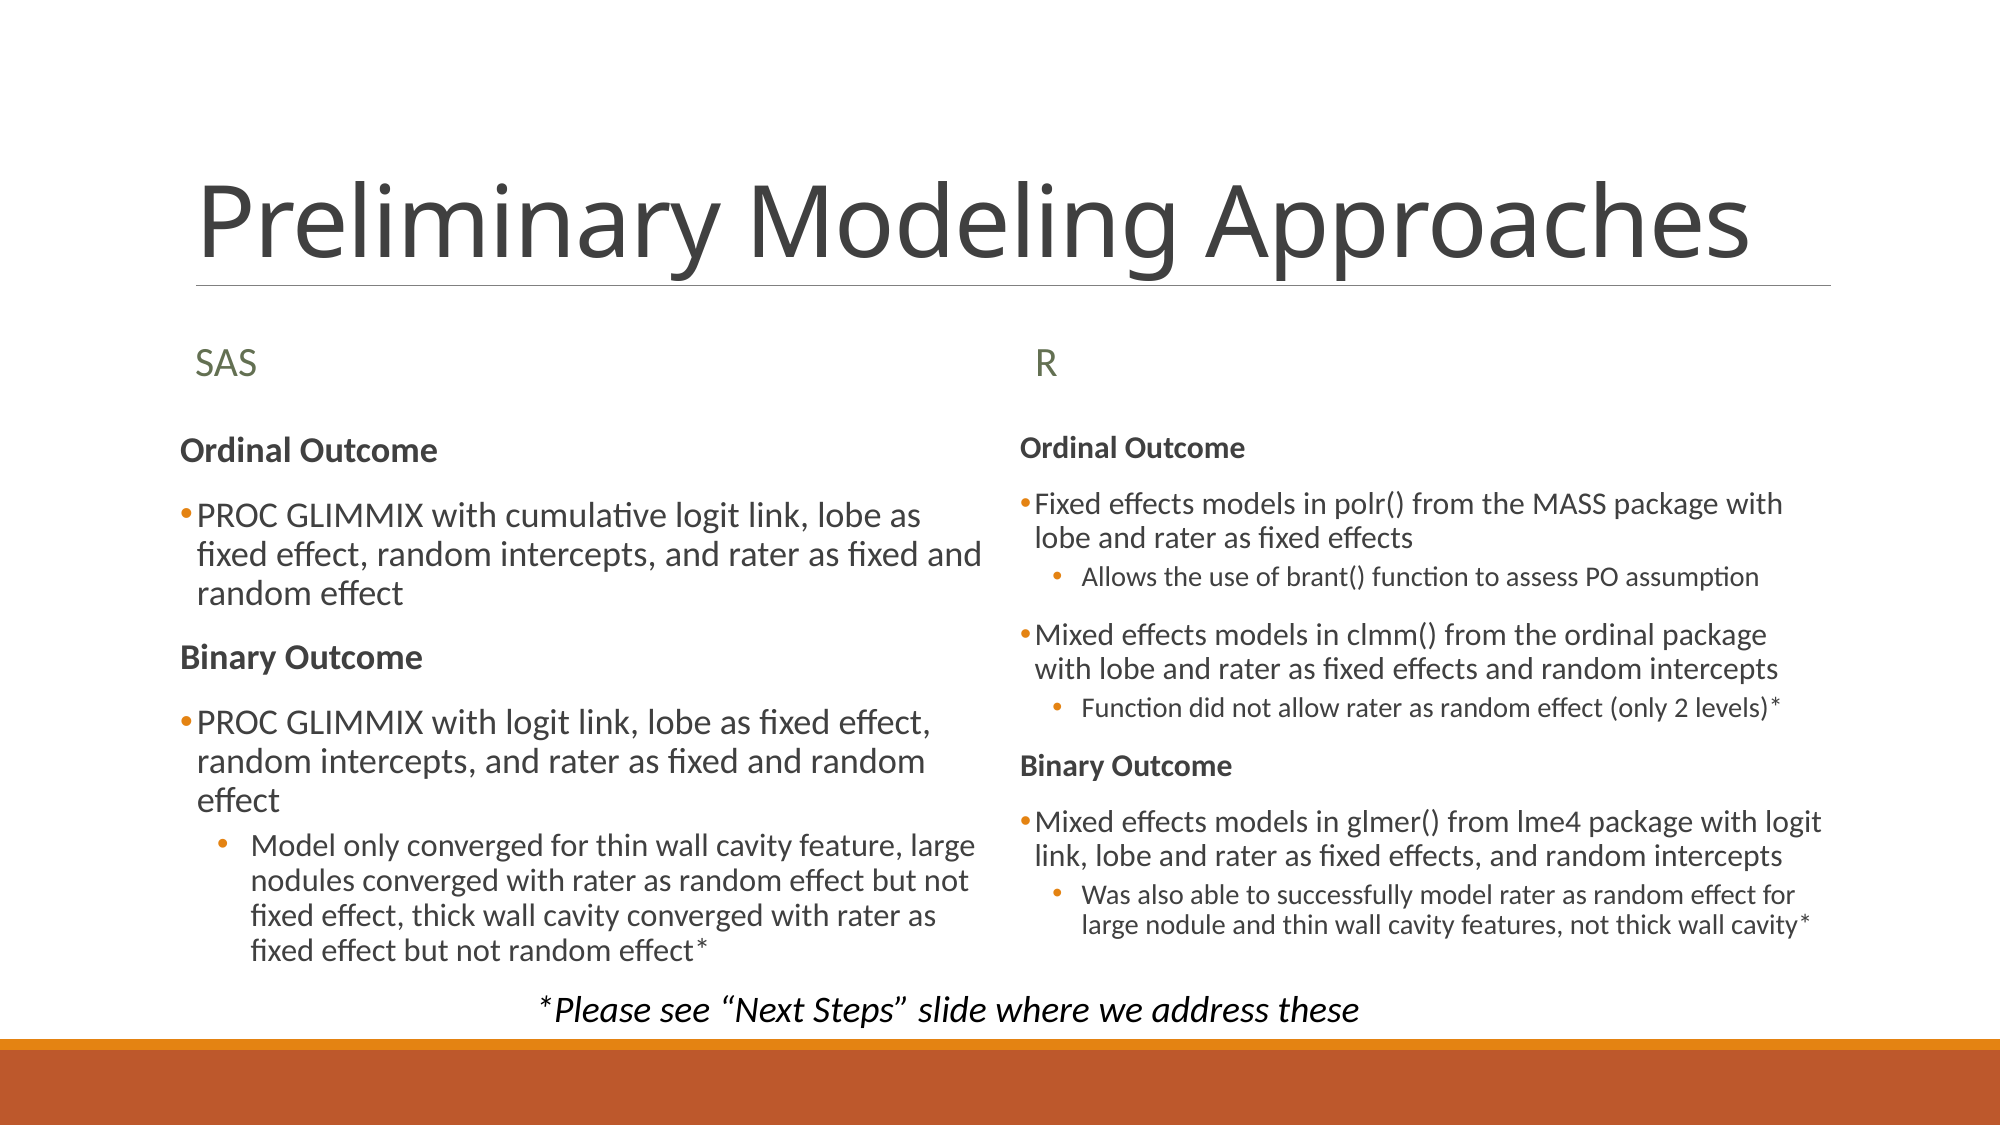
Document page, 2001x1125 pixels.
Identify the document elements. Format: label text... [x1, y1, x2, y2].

list R [1020, 302, 1830, 423]
text_box *Please see “Next Steps” slide where we address these [520, 977, 1555, 1038]
title Preliminary Modeling Approaches [180, 47, 1830, 285]
list Ordinal Outcome Fixed effects models in polr() from the MASS package with lobe and rater as fixed effects Allows the use of brant() function to assess PO assumption Mixed effects models in clmm() from the ordinal package with lobe and rater as fixed effects and random intercepts Function did not allow rater as random effect (only 2 levels)* Binary Outcome Mixed effects models in glmer() from lme4 package with logit link, lobe and rater as fixed effects, and random intercepts Was also able to successfully model rater as random effect for large nodule and thin wall cavity features, not thick wall cavity* [1020, 423, 1830, 978]
list SAS [180, 302, 990, 423]
list Ordinal Outcome PROC GLIMMIX with cumulative logit link, lobe as fixed effect, random intercepts, and rater as fixed and random effect Binary Outcome PROC GLIMMIX with logit link, lobe as fixed effect, random intercepts, and rater as fixed and random effect Model only converged for thin wall cavity feature, large nodules converged with rater as random effect but not fixed effect, thick wall cavity converged with rater as fixed effect but not random effect* [180, 423, 990, 978]
